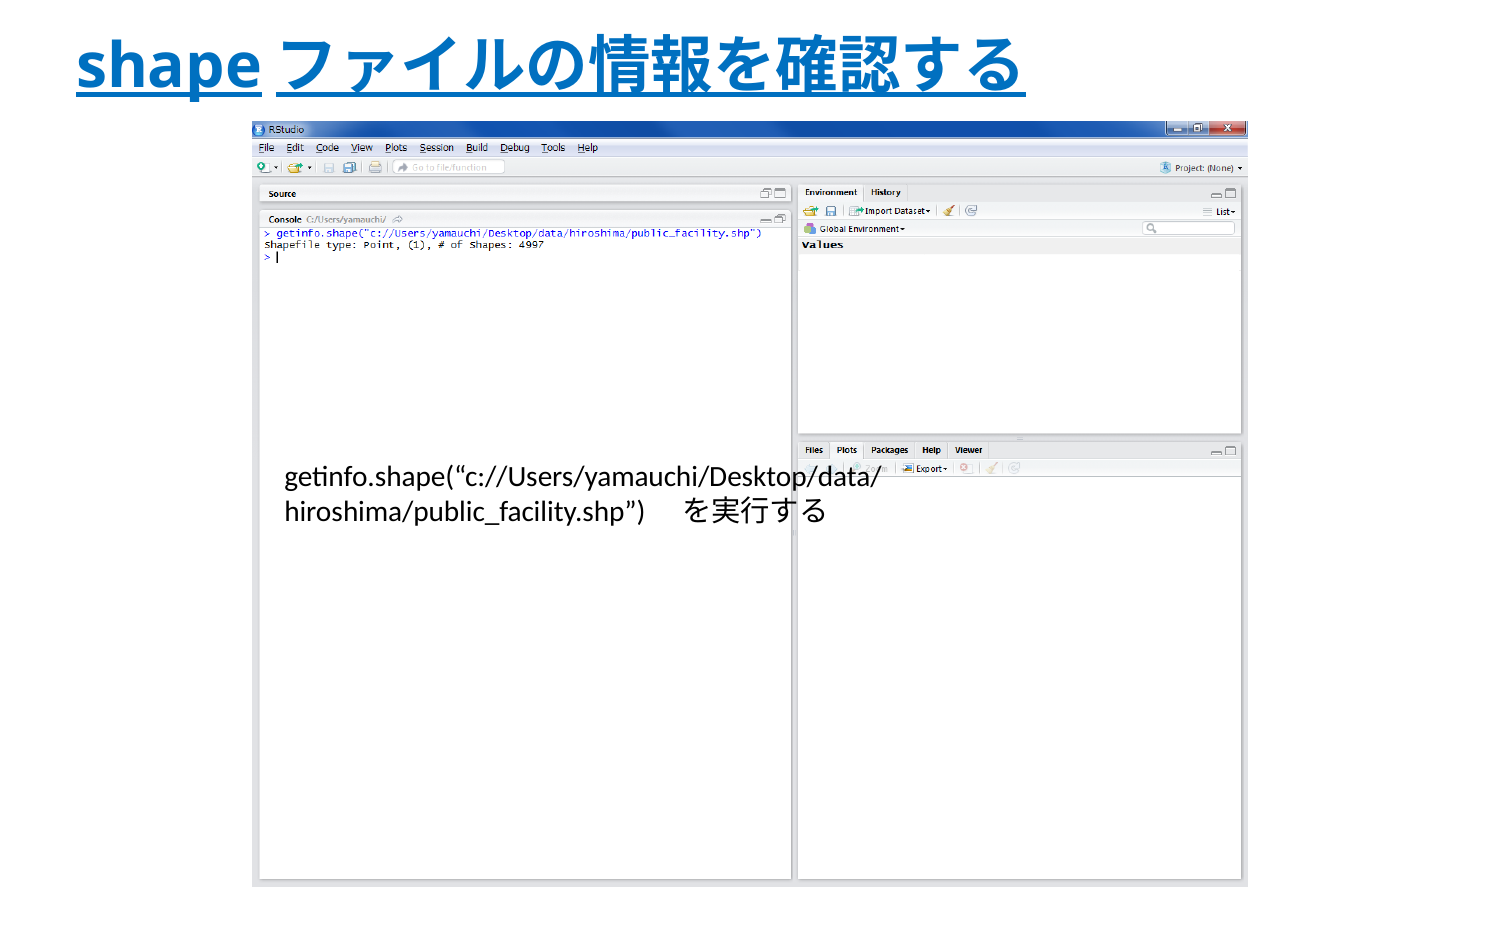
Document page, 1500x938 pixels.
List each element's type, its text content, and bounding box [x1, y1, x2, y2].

title shapeファイルの情報を確認する [60, 25, 1355, 109]
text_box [252, 121, 1248, 887]
